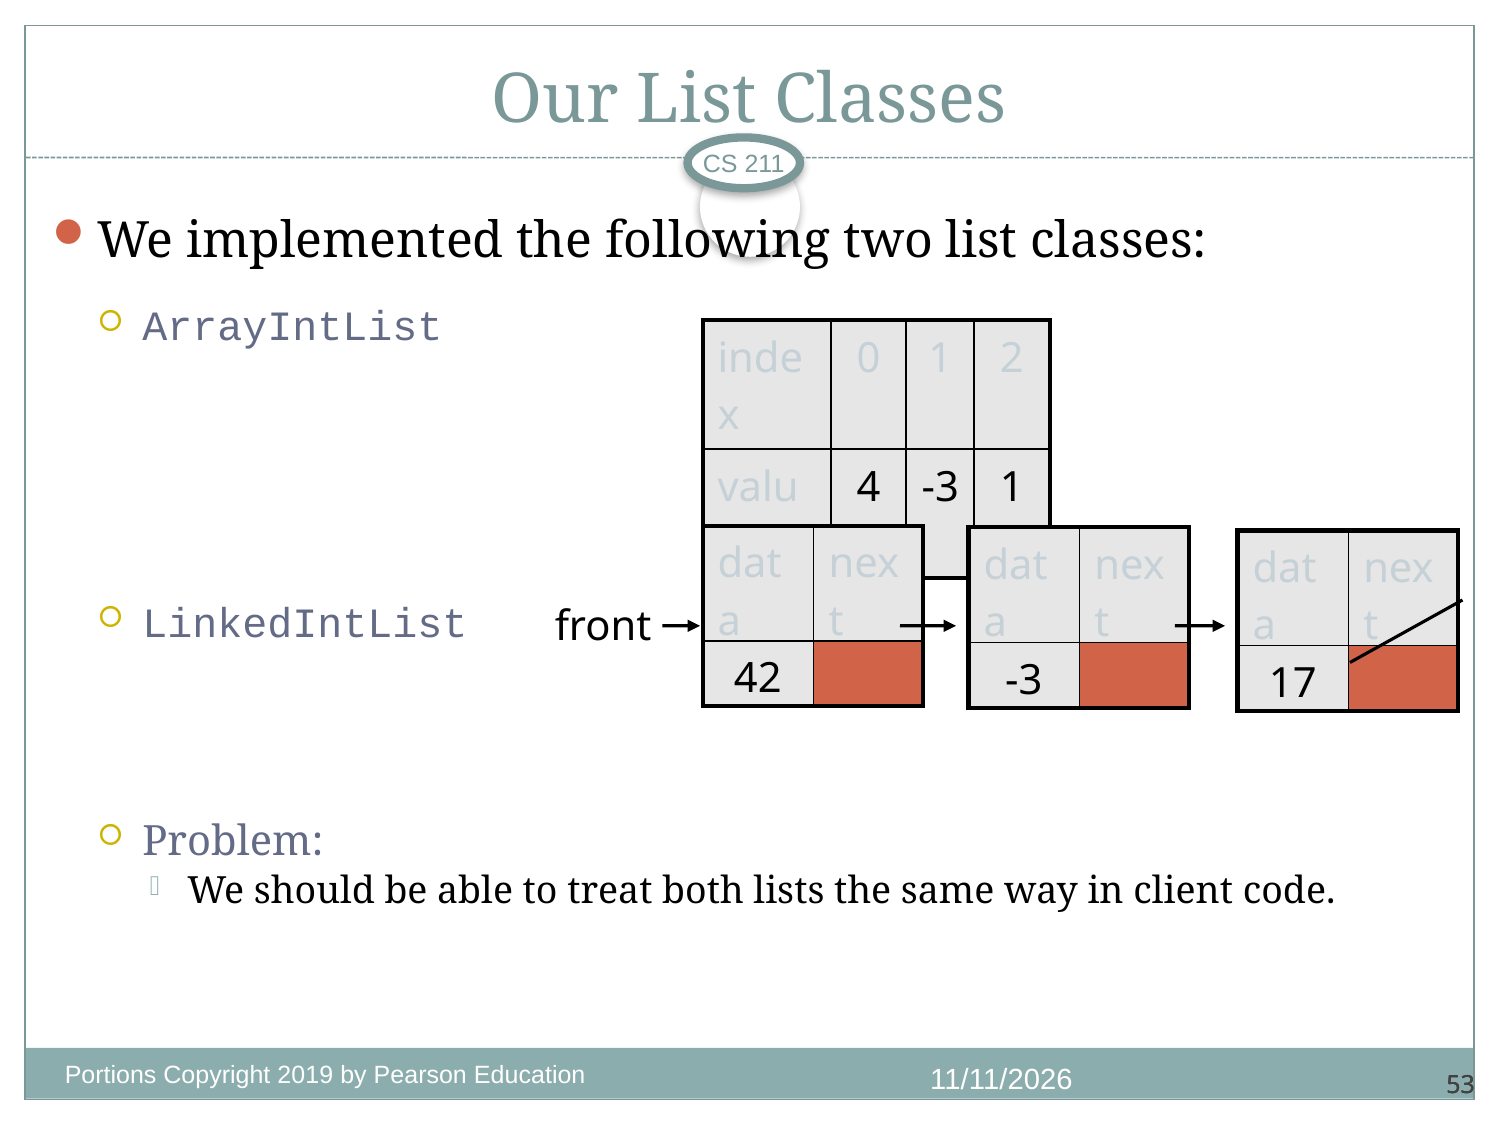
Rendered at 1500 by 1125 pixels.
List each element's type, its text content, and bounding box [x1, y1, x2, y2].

table_cell 17 [1240, 646, 1348, 709]
table_cell 17 [975, 450, 1048, 525]
table_header 2 [975, 322, 1048, 448]
table_header 1 [907, 322, 973, 448]
text_box front [540, 591, 667, 656]
text_box [899, 619, 956, 633]
table_header next [814, 528, 921, 640]
table_cell 42 [832, 450, 905, 524]
table_header data [971, 529, 1079, 642]
footer Portions Copyright 2019 by Pearson Education [50, 1051, 663, 1112]
table_header next [1349, 533, 1456, 645]
table_header data [1240, 533, 1348, 645]
table_cell [814, 642, 921, 704]
table_cell -3 [907, 450, 973, 576]
table_cell [1080, 643, 1187, 706]
table_cell 42 [705, 642, 813, 704]
table_header next [1080, 529, 1187, 642]
title Our List Classes [49, 37, 1450, 144]
table_header data [705, 528, 813, 640]
text_box [1174, 619, 1225, 633]
list We implemented the following two list classes: ArrayIntList LinkedIntList Problem: We should be able to treat both lists the same way in client code. [37, 200, 1463, 1038]
table_header index [705, 322, 830, 448]
table_cell -3 [971, 643, 1079, 706]
slide_number CS 211 [675, 137, 813, 188]
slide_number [837, 1052, 1088, 1113]
table_cell value [705, 450, 830, 524]
table_header 0 [832, 322, 905, 448]
text_box [662, 619, 700, 633]
table_cell [1349, 646, 1456, 709]
